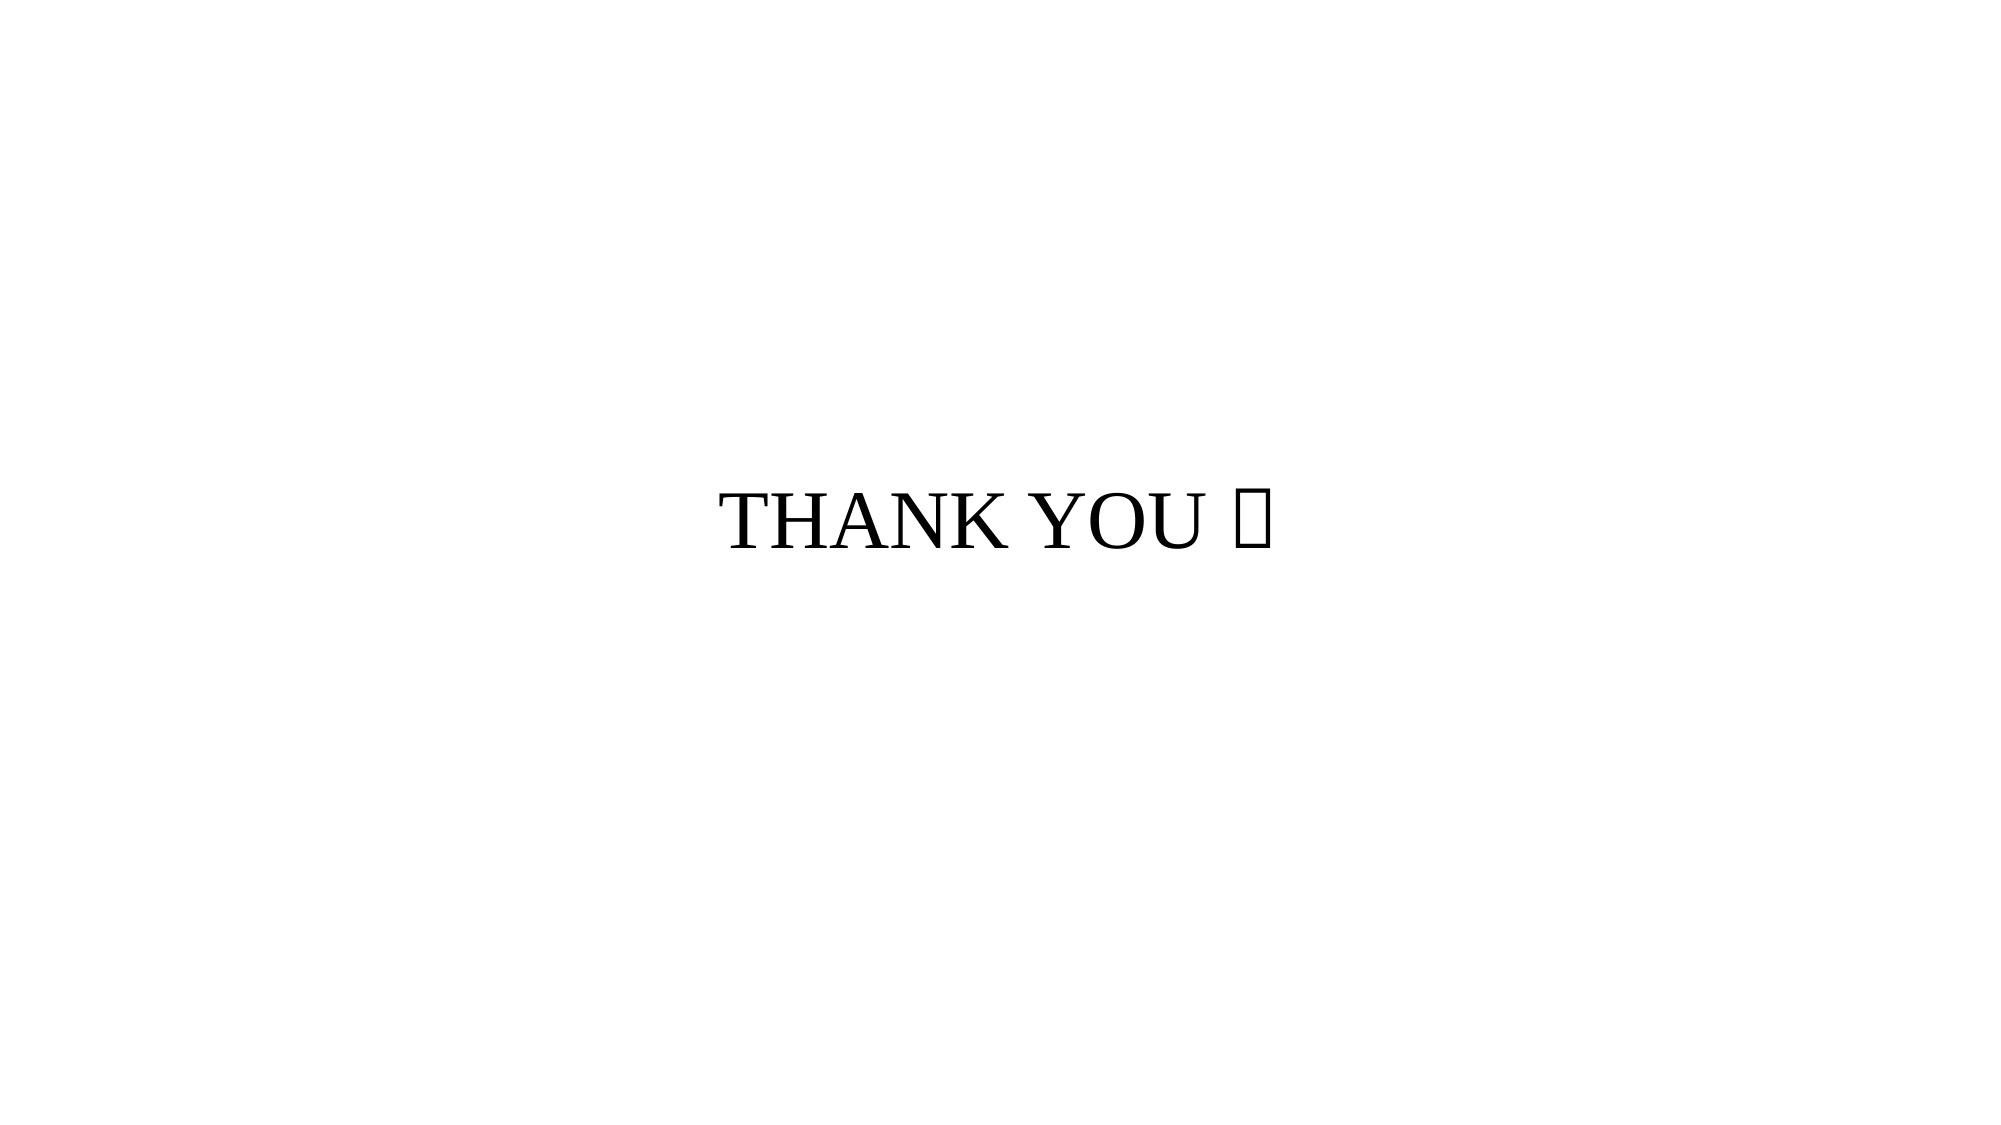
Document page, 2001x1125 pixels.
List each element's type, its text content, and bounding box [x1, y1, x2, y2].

title THANK YOU  [98, 421, 1899, 609]
